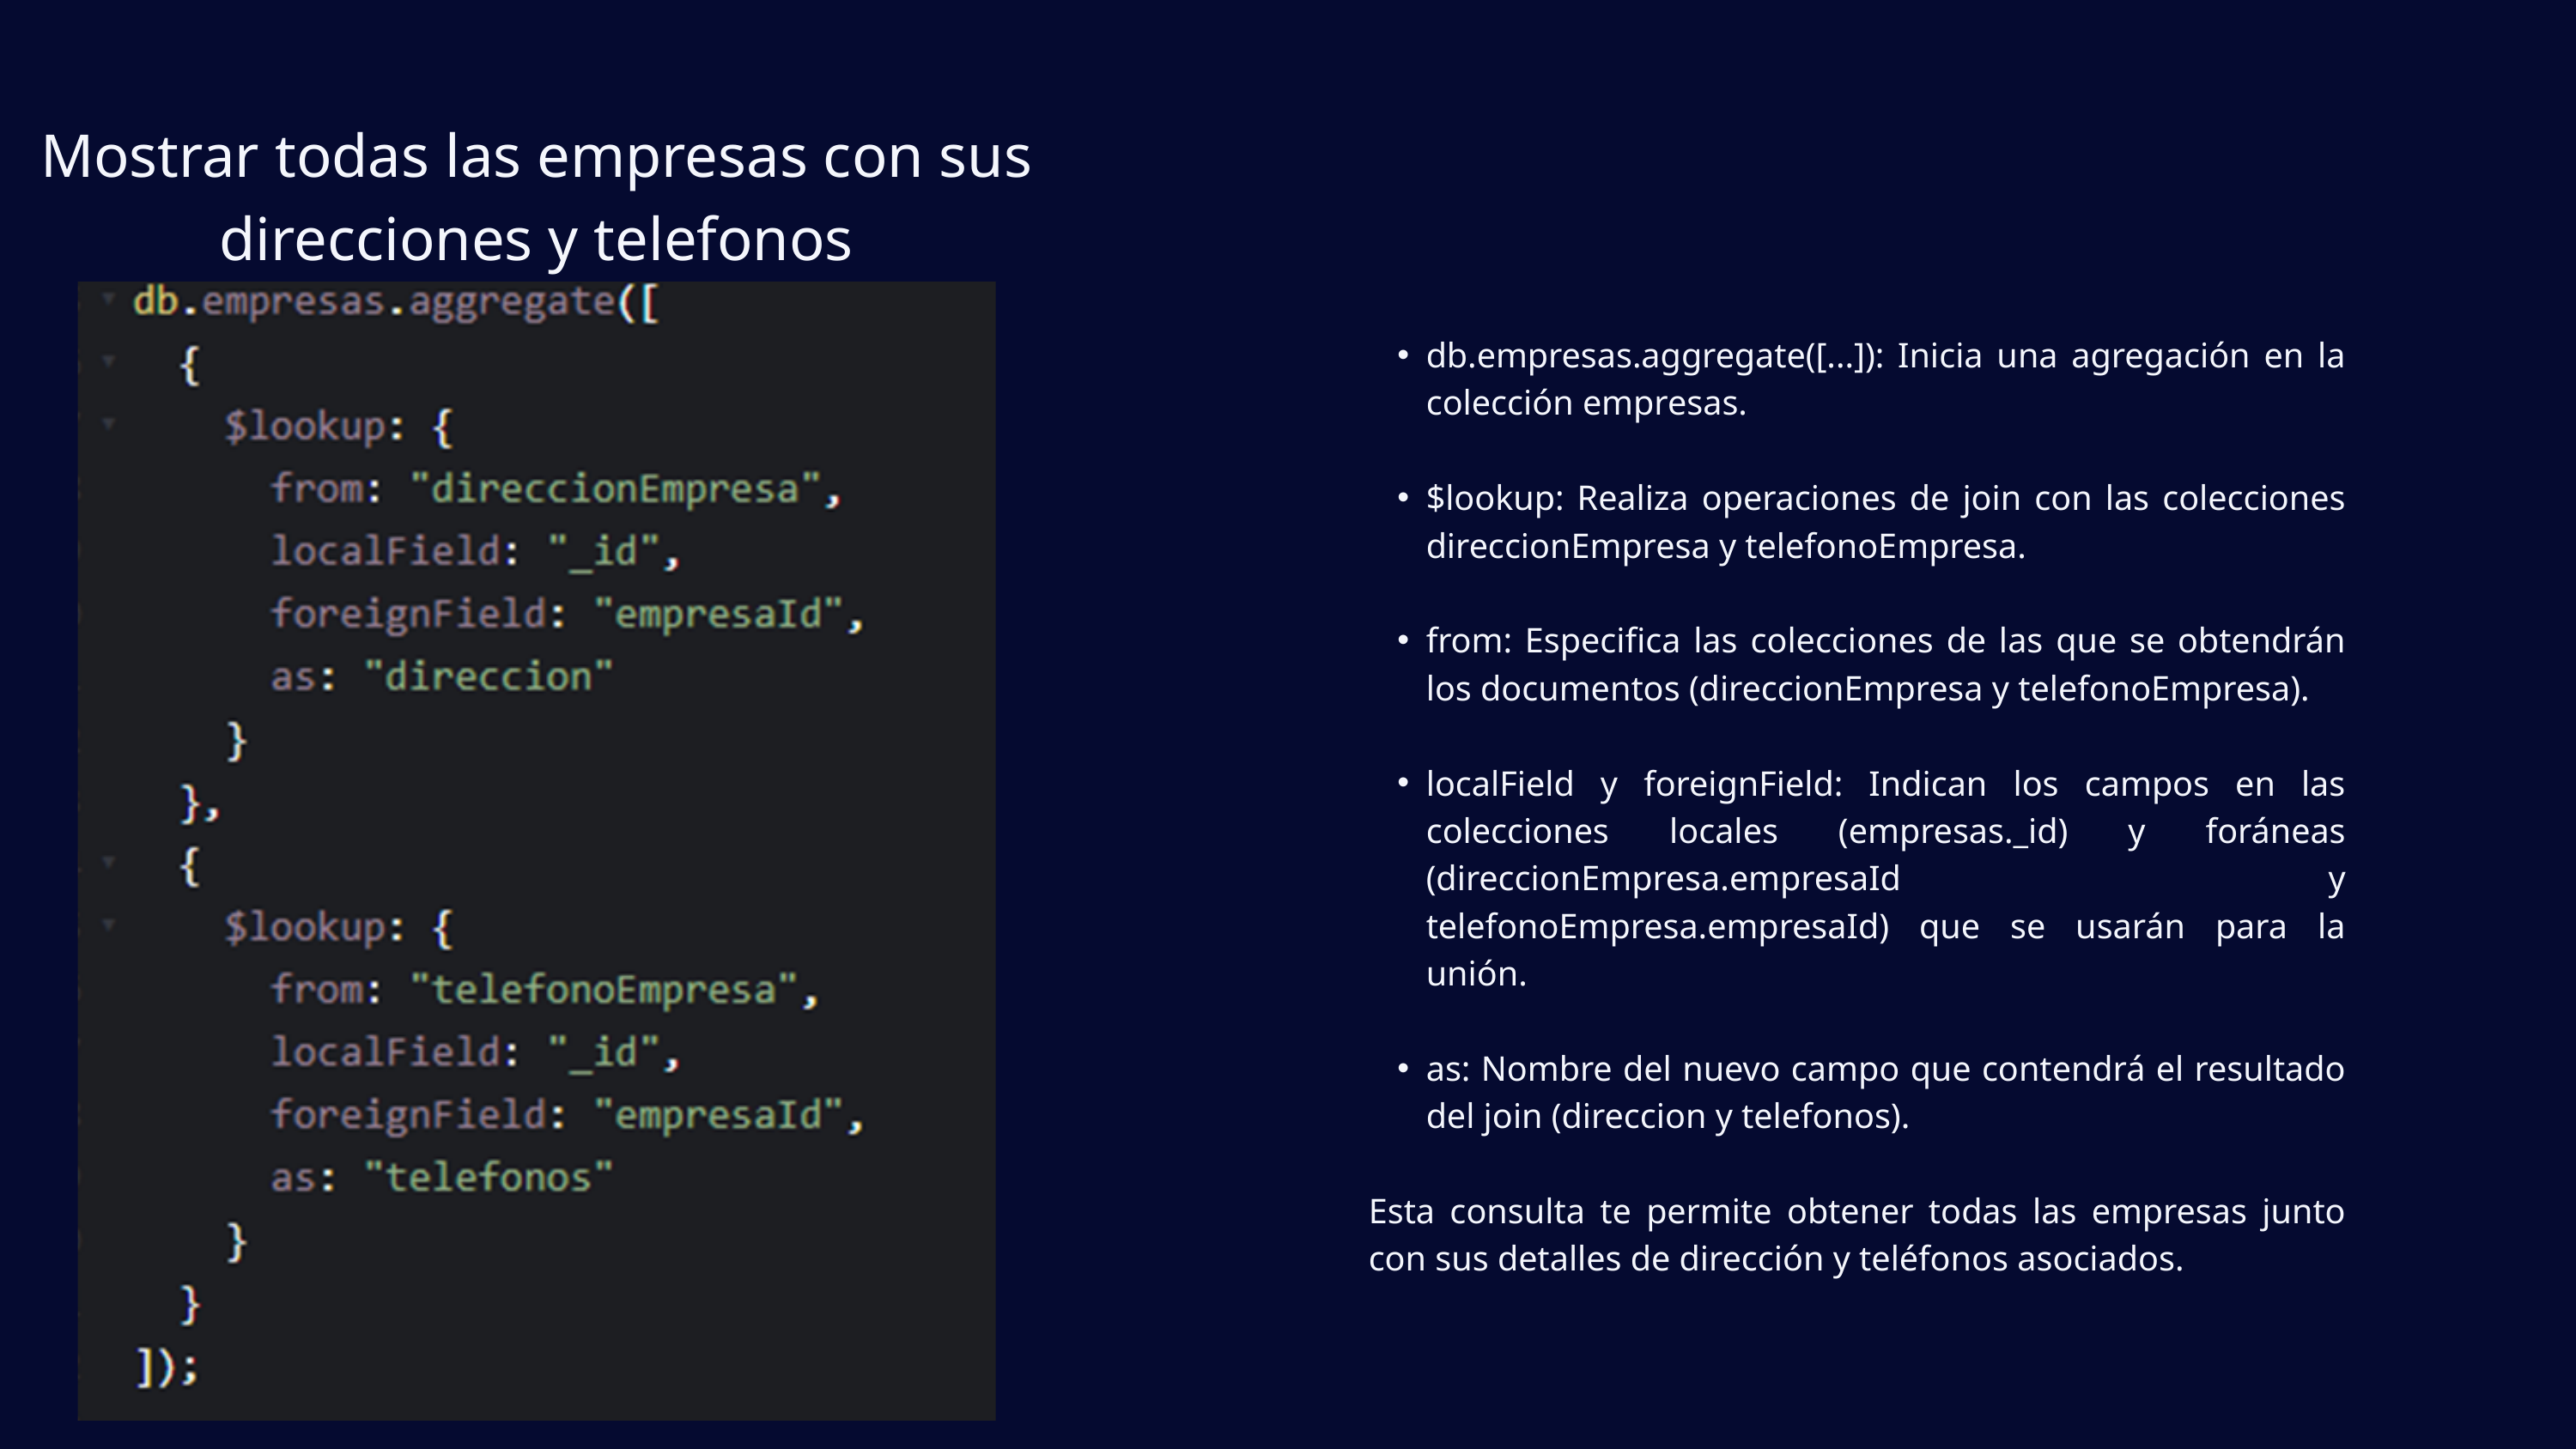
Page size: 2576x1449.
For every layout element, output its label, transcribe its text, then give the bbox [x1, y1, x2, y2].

text_box [77, 282, 996, 1421]
text_box Mostrar todas las empresas con sus direcciones y telefonos [29, 106, 1044, 272]
text_box db.empresas.aggregate([...]): Inicia una agregación en la colección empresas. $lookup: Realiza operaciones de join con las colecciones direccionEmpresa y telefonoEmpresa. from: Especifica las colecciones de las que se obtendrán los documentos (direccionEmpresa y telefonoEmpresa). localField y foreignField: Indican los campos en las colecciones locales (empresas._id) y foráneas (direccionEmpresa.empresaId y telefonoEmpresa.empresaId) que se usarán para la unión. as: Nombre del nuevo campo que contendrá el resultado del join (direccion y telefonos). Esta consulta te permite obtener todas las empresas junto con sus detalles de dirección y teléfonos asociados. [1368, 326, 2347, 1326]
